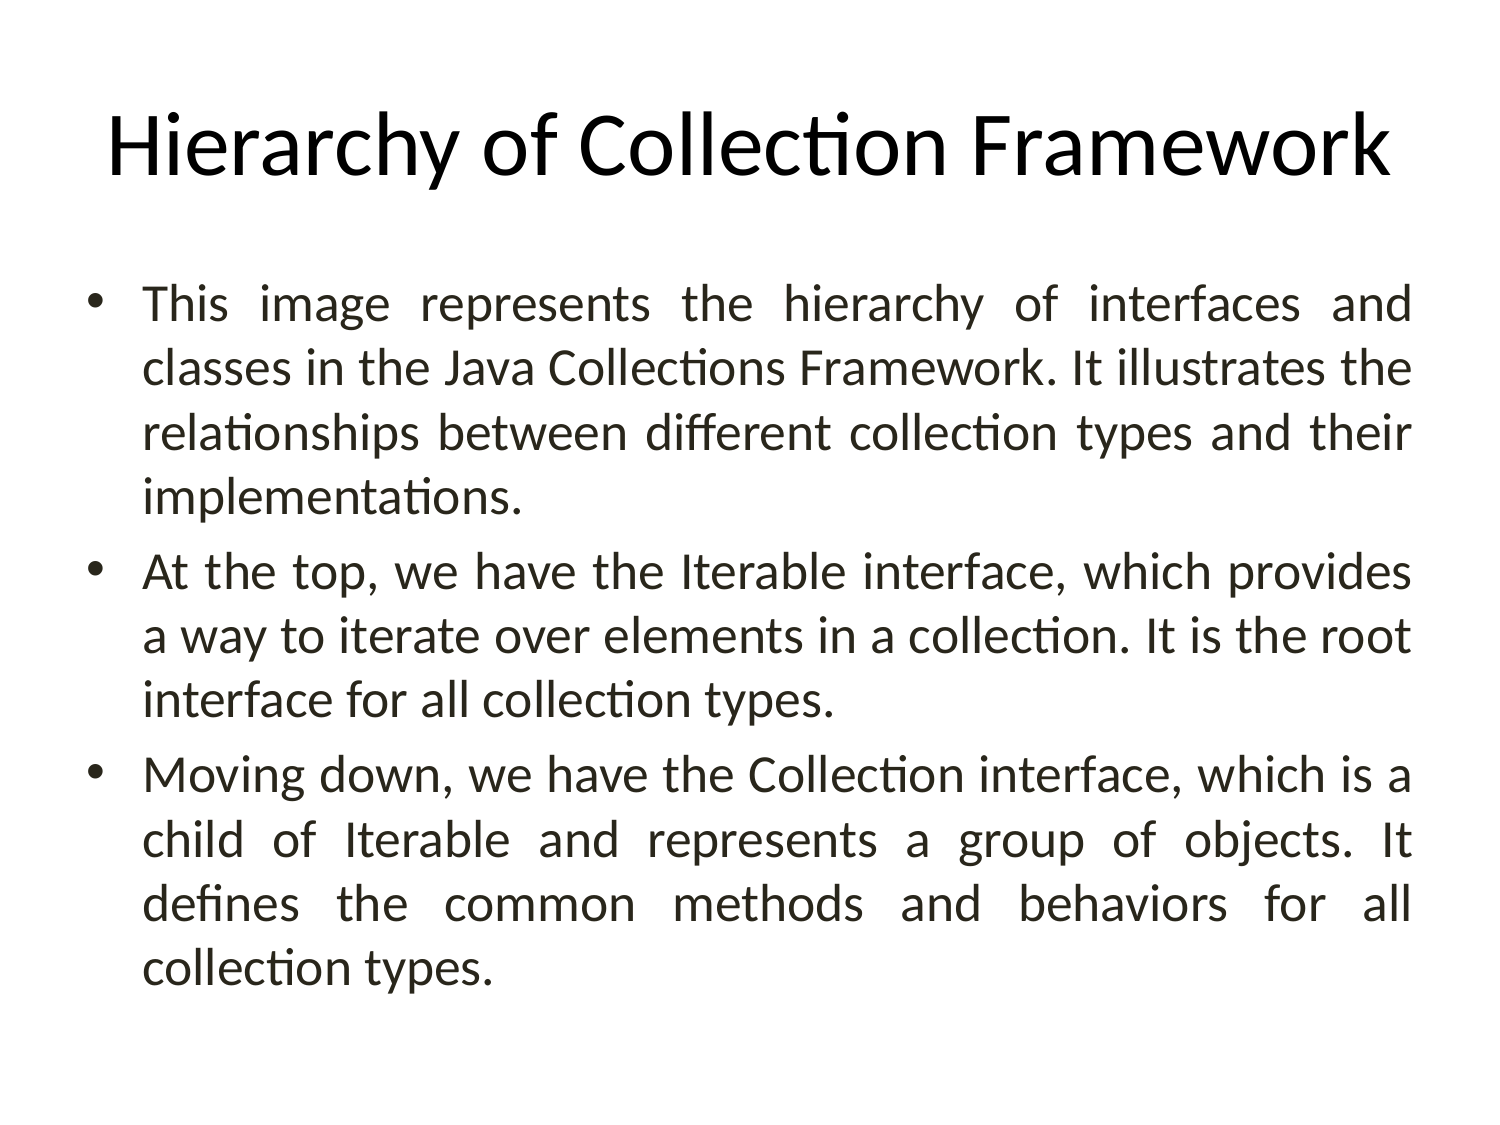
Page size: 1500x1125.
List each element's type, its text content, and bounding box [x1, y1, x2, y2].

title Hierarchy of Collection Framework [75, 45, 1425, 233]
list This image represents the hierarchy of interfaces and classes in the Java Collections Framework. It illustrates the relationships between different collection types and their implementations. At the top, we have the Iterable interface, which provides a way to iterate over elements in a collection. It is the root interface for all collection types. Moving down, we have the Collection interface, which is a child of Iterable and represents a group of objects. It defines the common methods and behaviors for all collection types. [75, 262, 1425, 1005]
